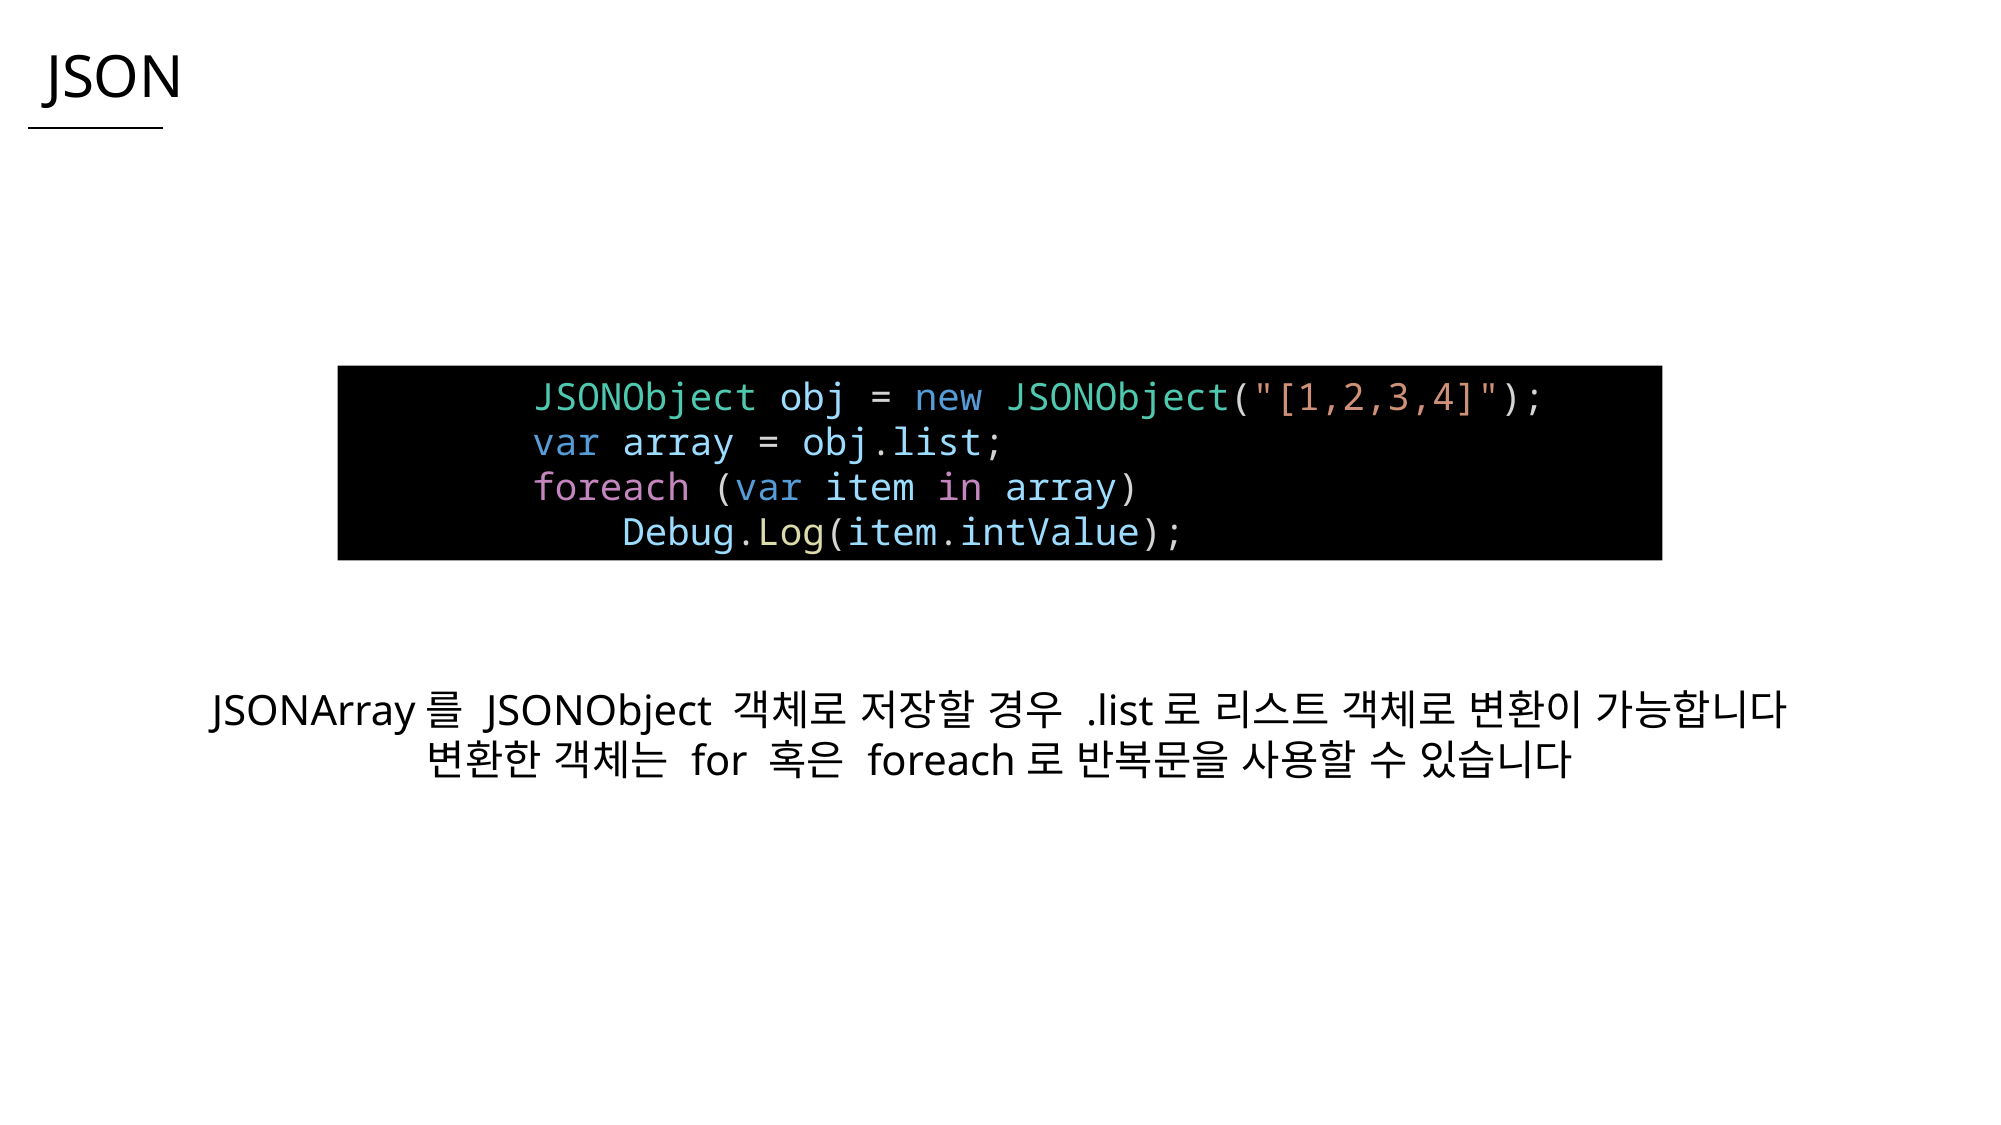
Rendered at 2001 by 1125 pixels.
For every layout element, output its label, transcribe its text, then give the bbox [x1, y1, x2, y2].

text_box JSONObject obj = new JSONObject("[1,2,3,4]"); var array = obj.list; foreach (var item in array) Debug.Log(item.intValue); [337, 365, 1663, 561]
text_box JSONArray를 JSONObject 객체로 저장할 경우 .list로 리스트 객체로 변환이 가능합니다 변환한 객체는 for 혹은 foreach로 반복문을 사용할 수 있습니다 [197, 676, 1804, 792]
text_box JSON [31, 31, 199, 117]
